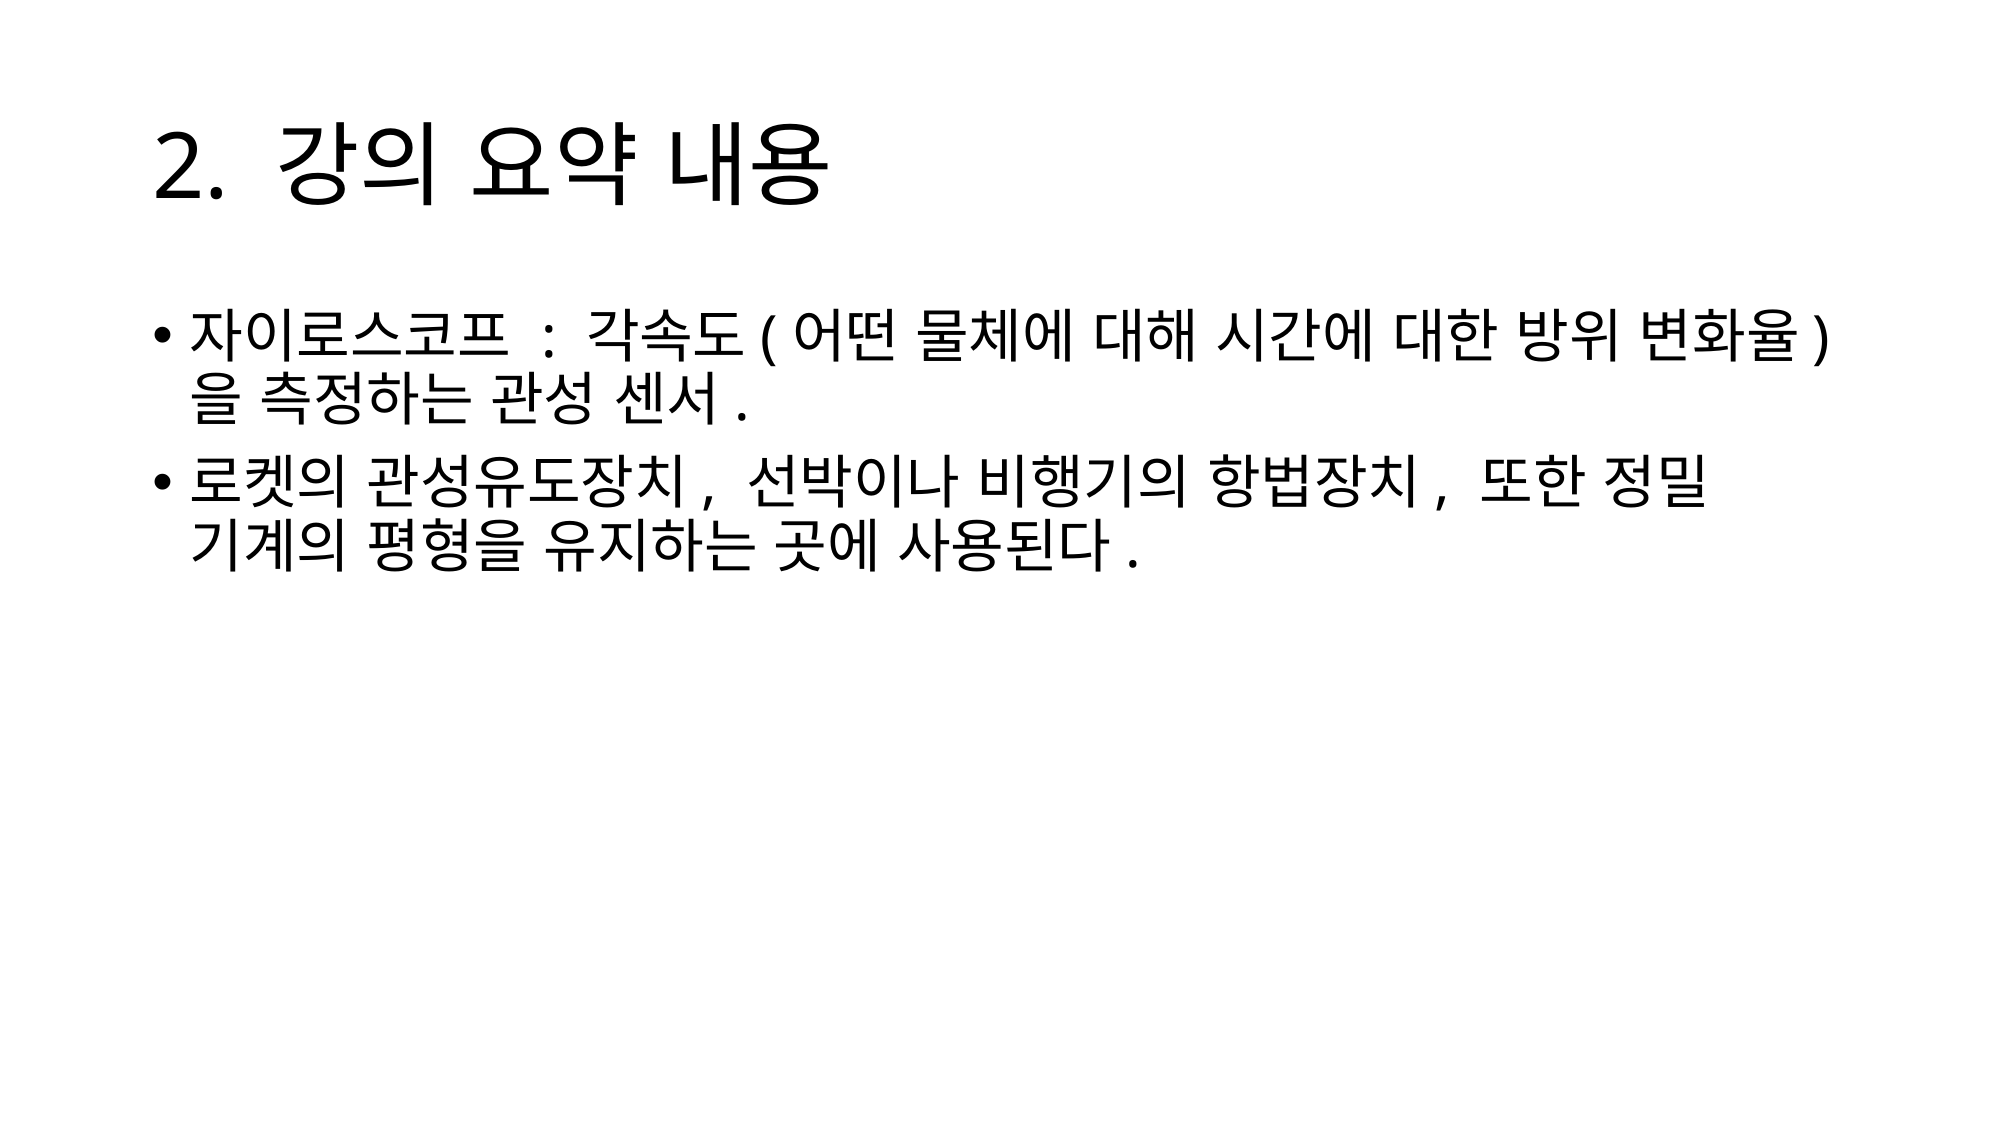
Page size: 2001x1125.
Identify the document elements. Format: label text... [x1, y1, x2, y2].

list 자이로스코프 : 각속도(어떤 물체에 대해 시간에 대한 방위 변화율)을 측정하는 관성 센서. 로켓의 관성유도장치, 선박이나 비행기의 항법장치, 또한 정밀 기계의 평형을 유지하는 곳에 사용된다. [137, 299, 1863, 1014]
title 2. 강의 요약 내용 [137, 59, 1863, 278]
